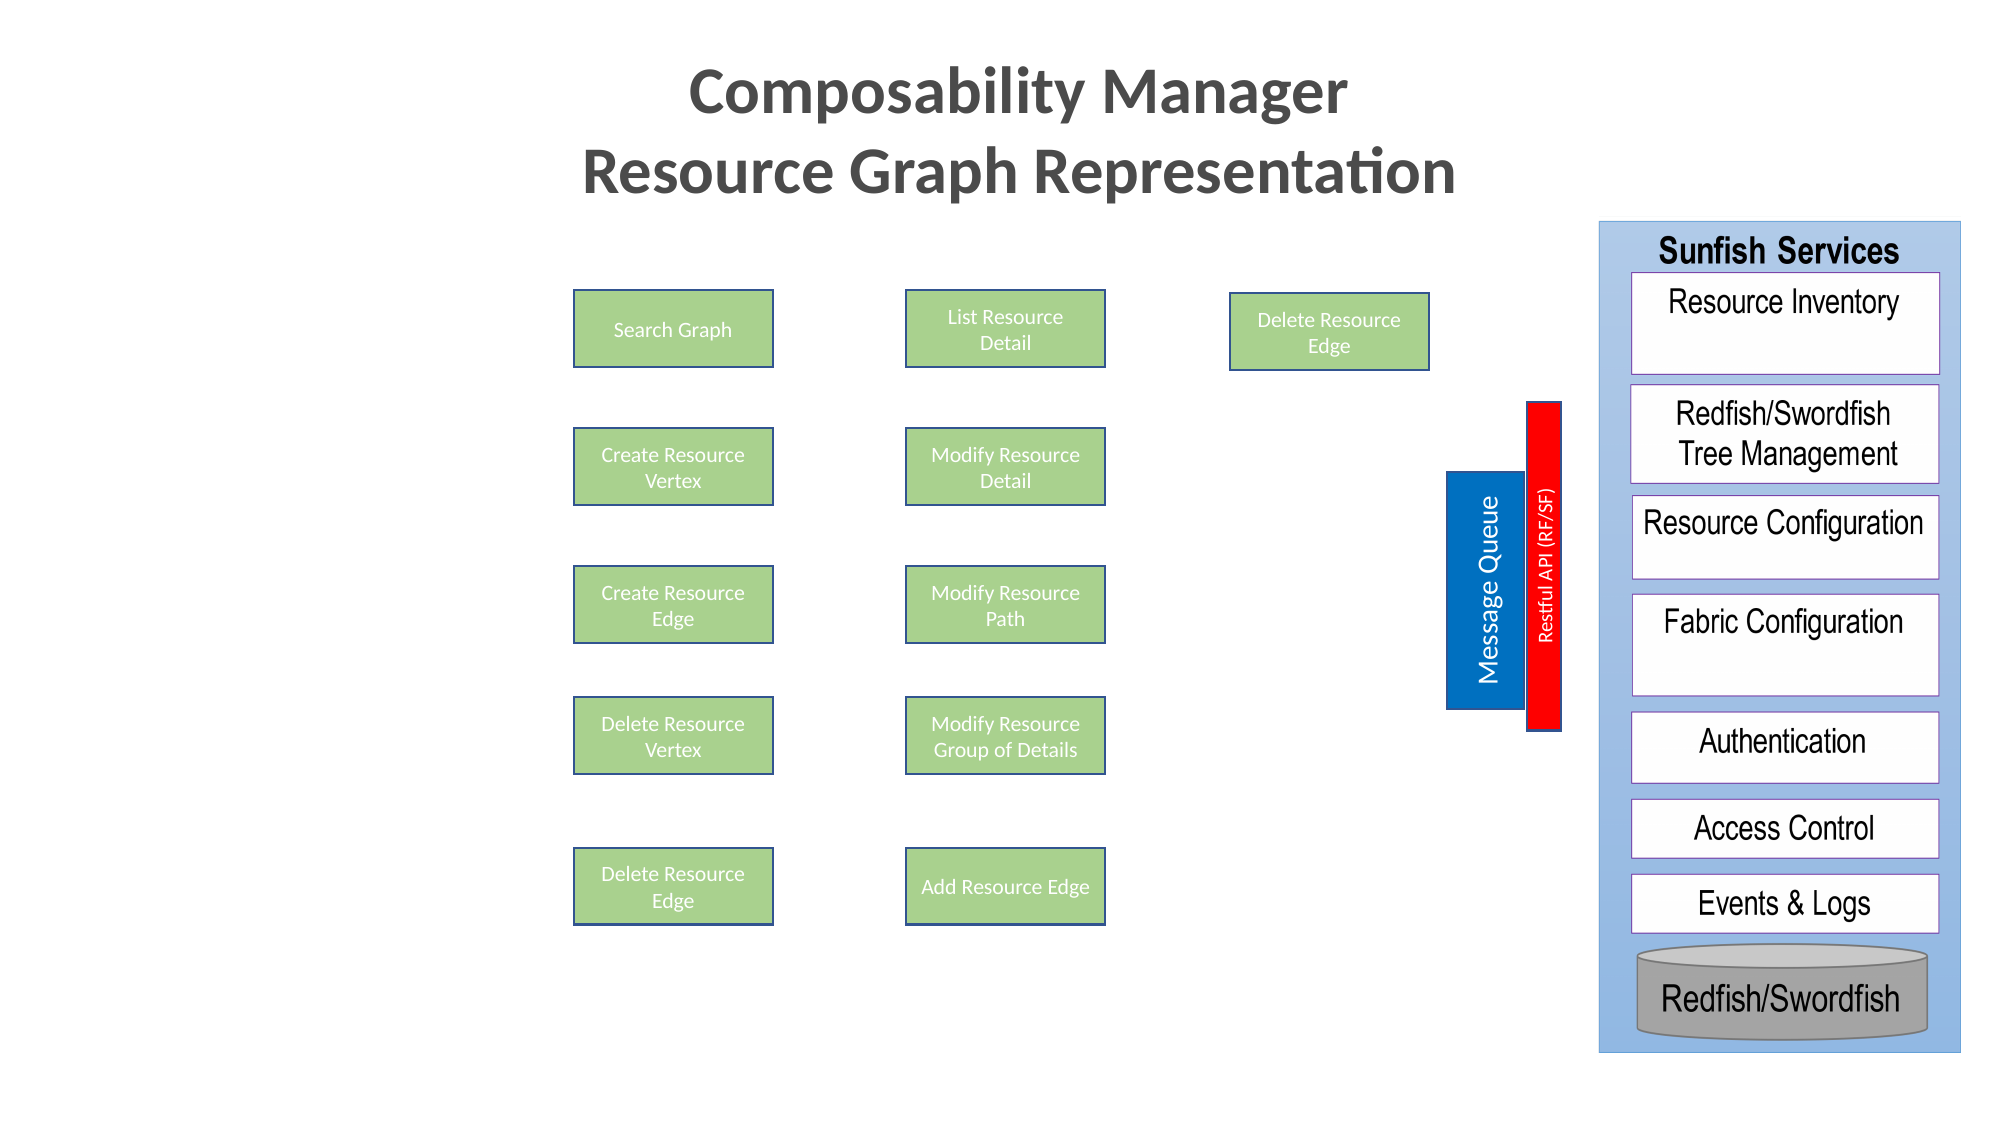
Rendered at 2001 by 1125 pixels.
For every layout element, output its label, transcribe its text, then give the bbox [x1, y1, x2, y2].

text_box Modify Resource Detail [905, 427, 1106, 506]
text_box Create Resource Vertex [573, 427, 774, 506]
picture [1598, 216, 1961, 1053]
text_box Delete Resource Edge [1229, 292, 1430, 371]
text_box Search Graph [573, 289, 774, 368]
text_box Delete Resource Vertex [573, 696, 774, 775]
text_box Modify Resource Path [905, 565, 1106, 644]
text_box Restful API (RF/SF) [1526, 401, 1562, 732]
text_box List Resource Detail [905, 289, 1106, 368]
text_box Delete Resource Edge [573, 847, 774, 926]
text_box Modify Resource Group of Details [905, 696, 1106, 775]
text_box Composability Manager Resource Graph Representation [567, 39, 1473, 215]
text_box Add Resource Edge [905, 847, 1106, 926]
text_box Create Resource Edge [573, 565, 774, 644]
text_box Message Queue [1446, 471, 1525, 710]
